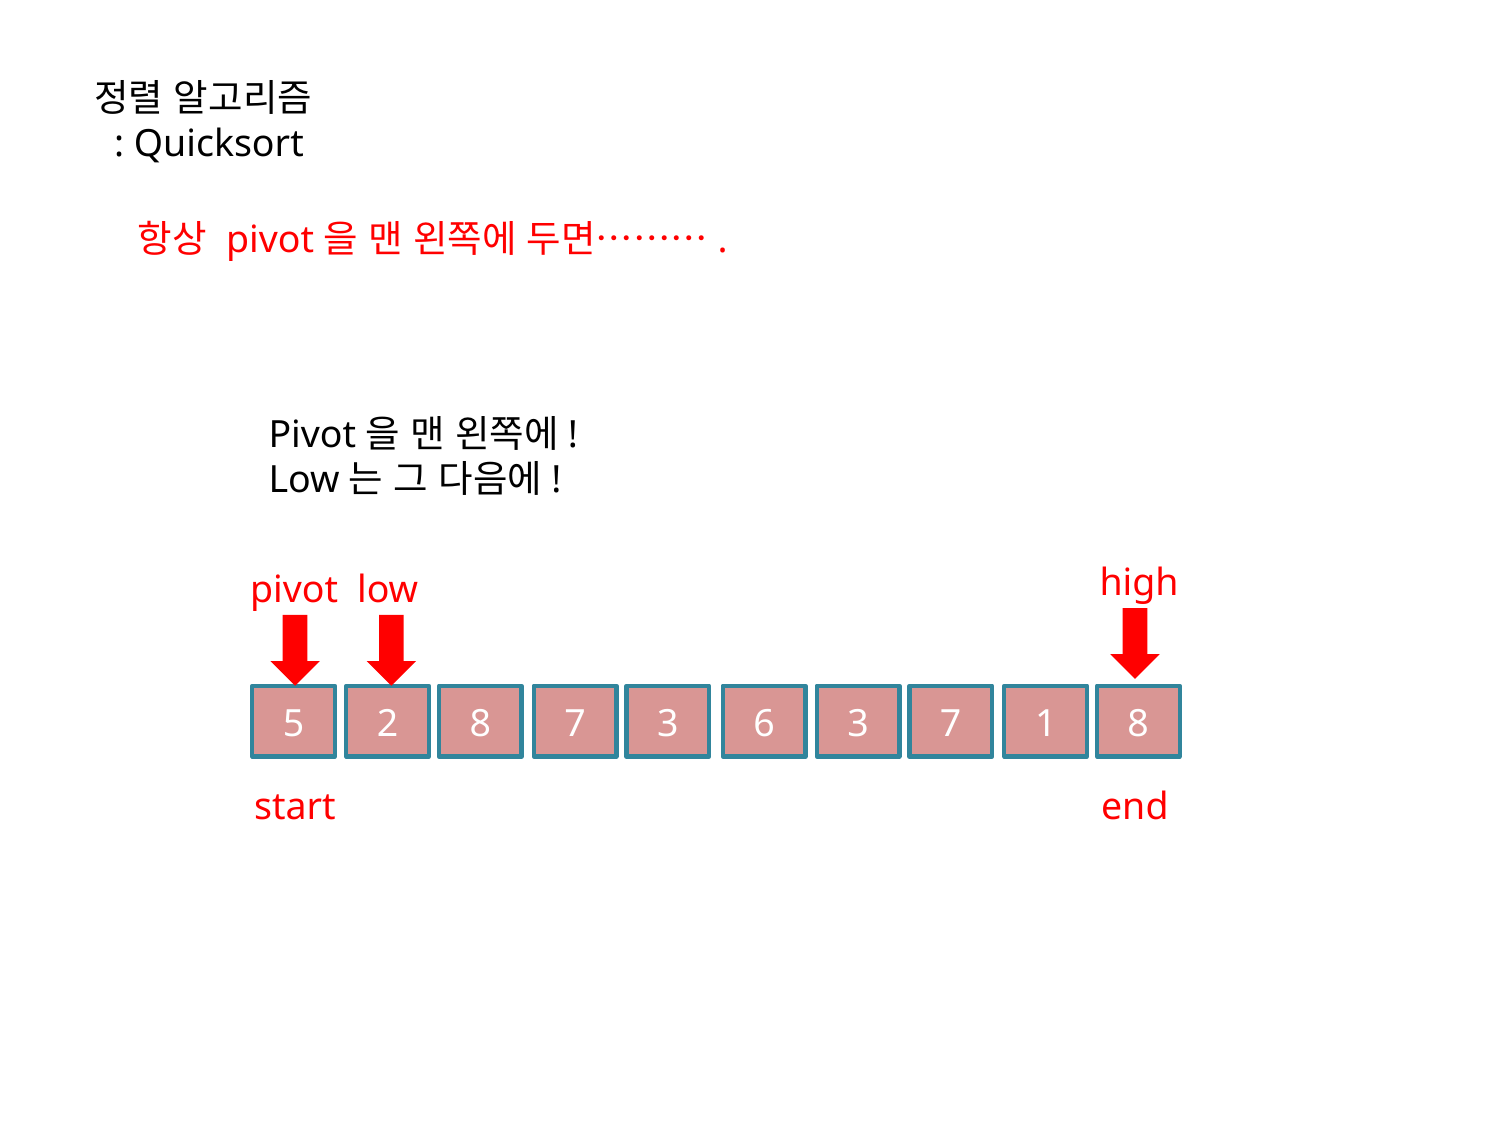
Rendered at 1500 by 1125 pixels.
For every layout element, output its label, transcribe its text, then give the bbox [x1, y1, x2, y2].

text_box 6 [721, 684, 808, 759]
text_box 3 [624, 684, 711, 759]
text_box 1 [1002, 684, 1089, 759]
text_box 7 [907, 684, 994, 759]
text_box 8 [437, 684, 524, 759]
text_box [1086, 550, 1193, 680]
text_box 7 [532, 684, 619, 759]
text_box 3 [815, 684, 902, 759]
text_box 2 [344, 694, 431, 759]
text_box Pivot을 맨 왼쪽에! Low는 그 다음에! [253, 402, 593, 507]
text_box end [1086, 774, 1184, 835]
text_box start [239, 774, 351, 835]
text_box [235, 557, 341, 687]
text_box 5 [250, 694, 337, 759]
text_box 8 [1095, 686, 1182, 759]
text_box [342, 557, 433, 687]
text_box 정렬 알고리즘 : Quicksort [79, 66, 328, 172]
text_box 항상 pivot을 맨 왼쪽에 두면………. [123, 208, 743, 268]
